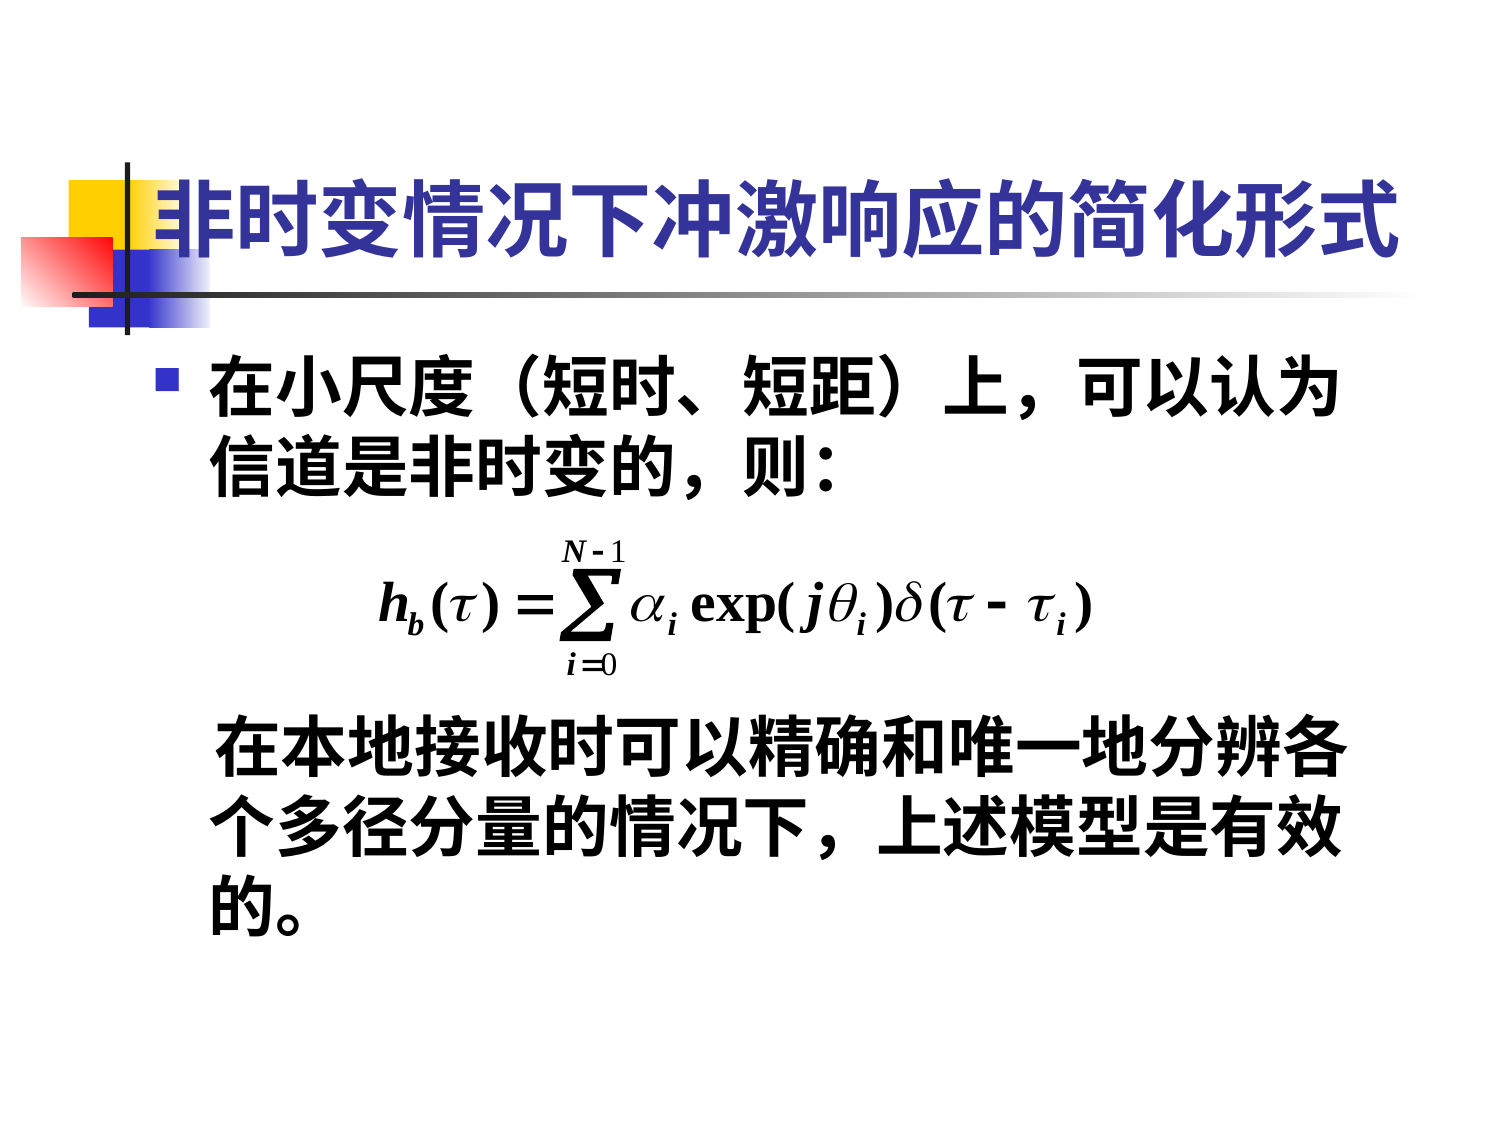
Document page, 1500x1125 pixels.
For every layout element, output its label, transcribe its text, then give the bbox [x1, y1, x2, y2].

list 在小尺度（短时、短距）上，可以认为信道是非时变的，则： 在本地接收时可以精确和唯一地分辨各个多径分量的情况下，上述模型是有效的。 [137, 337, 1413, 1013]
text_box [370, 526, 1106, 688]
title 非时变情况下冲激响应的简化形式 [137, 34, 1438, 276]
